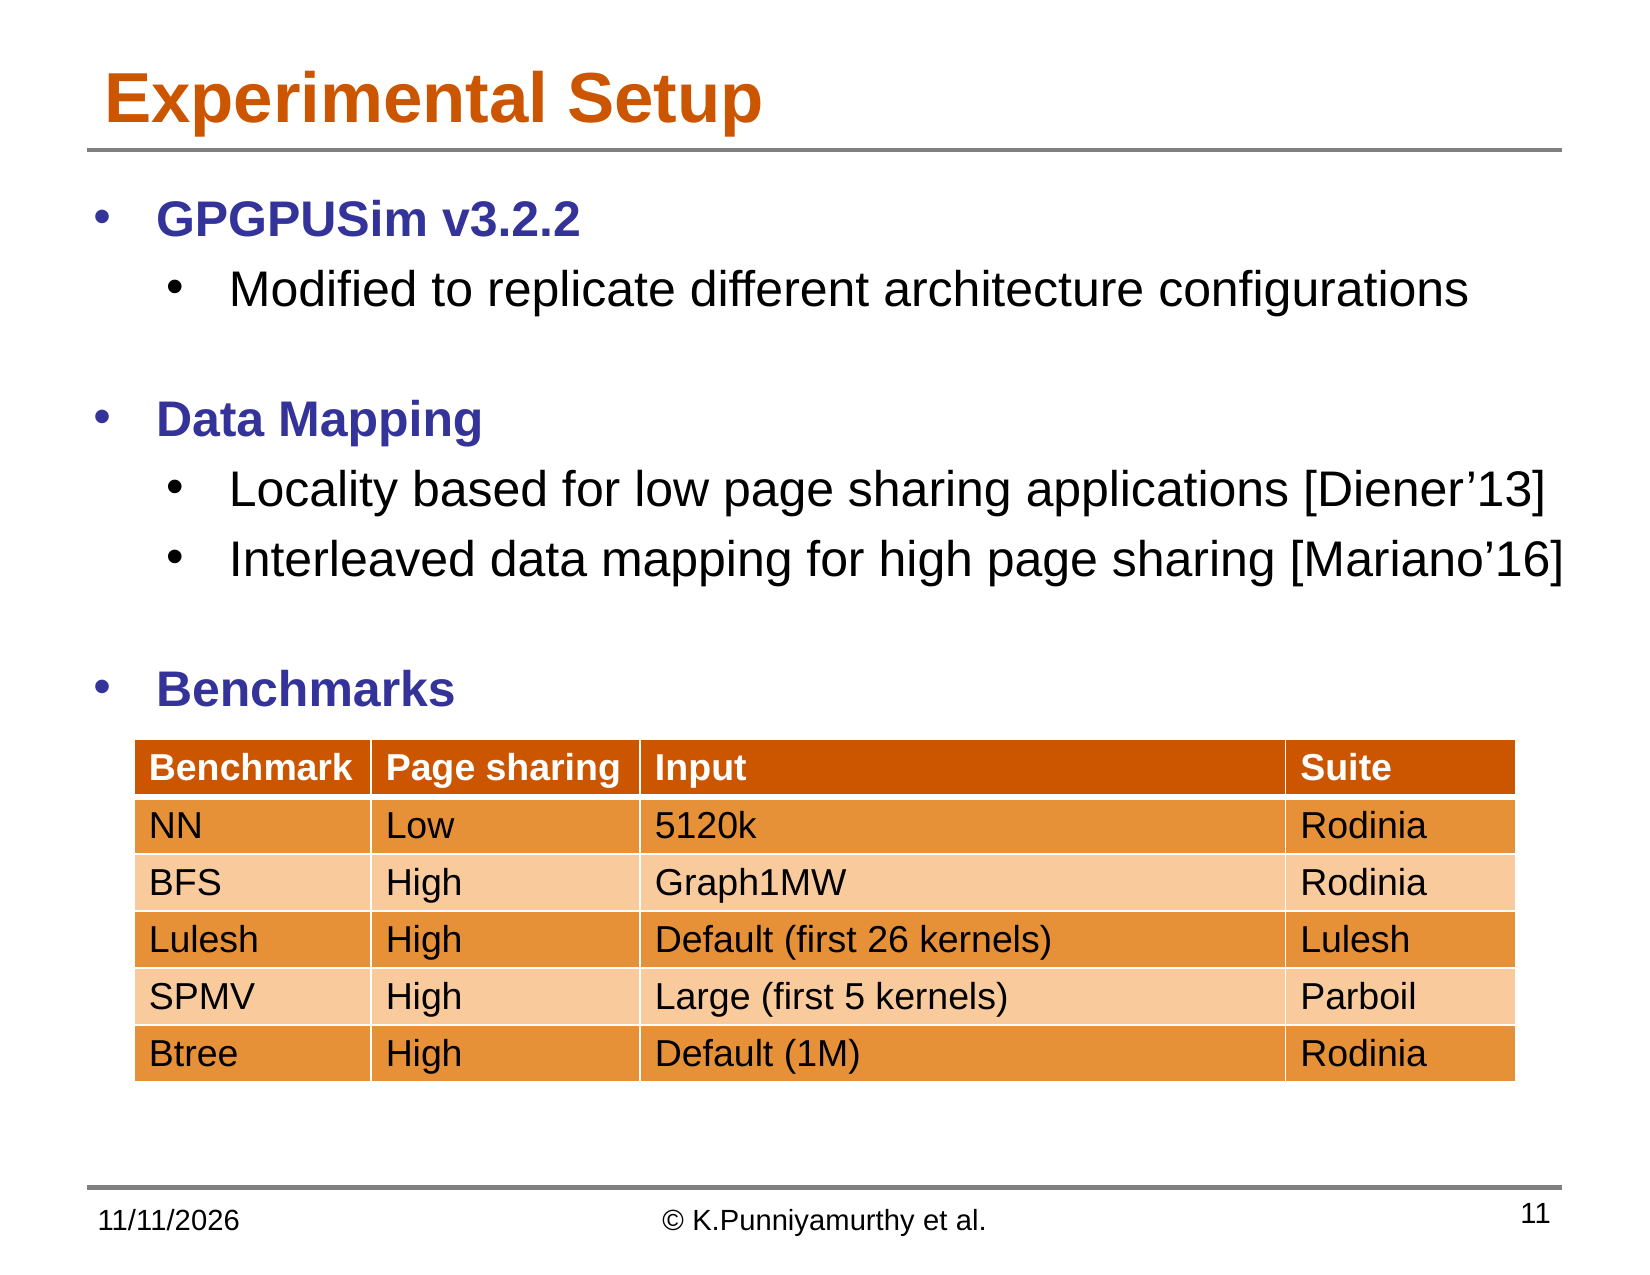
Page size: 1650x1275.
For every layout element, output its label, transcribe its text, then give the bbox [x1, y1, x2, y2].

table_cell High [372, 1026, 639, 1081]
table_cell High [372, 855, 639, 910]
table_cell Rodinia [1286, 800, 1515, 853]
table_header Page sharing [372, 740, 639, 794]
table_cell Rodinia [1286, 1026, 1515, 1081]
table_cell Low [372, 800, 639, 853]
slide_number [82, 1186, 468, 1250]
table_cell Btree [135, 1026, 370, 1081]
table_cell Lulesh [135, 912, 370, 967]
table_cell NN [135, 800, 370, 853]
table_cell SPMV [135, 969, 370, 1024]
table_cell BFS [135, 855, 370, 910]
table_header Benchmark [135, 740, 370, 794]
table_cell Default (1M) [641, 1026, 1285, 1081]
table_header Suite [1286, 740, 1515, 794]
title Experimental Setup [87, 37, 1563, 150]
table_header Input [641, 740, 1285, 794]
table_cell Rodinia [1286, 855, 1515, 910]
table_cell High [372, 969, 639, 1024]
table_cell Default (first 26 kernels) [641, 912, 1285, 967]
table_cell High [372, 912, 639, 967]
table_cell Lulesh [1286, 912, 1515, 967]
table_cell 5120k [641, 800, 1285, 853]
footer © K.Punniyamurthy et al. [563, 1186, 1087, 1250]
table_cell Parboil [1286, 969, 1515, 1024]
table_cell Large (first 5 kernels) [641, 969, 1285, 1024]
table_cell Graph1MW [641, 855, 1285, 910]
list GPGPUSim v3.2.2 Modified to replicate different architecture configurations Data Mapping Locality based for low page sharing applications [Diener’13] Interleaved data mapping for high page sharing [Mariano’16] Benchmarks [76, 177, 1616, 1043]
slide_number 11 [1182, 1186, 1568, 1250]
